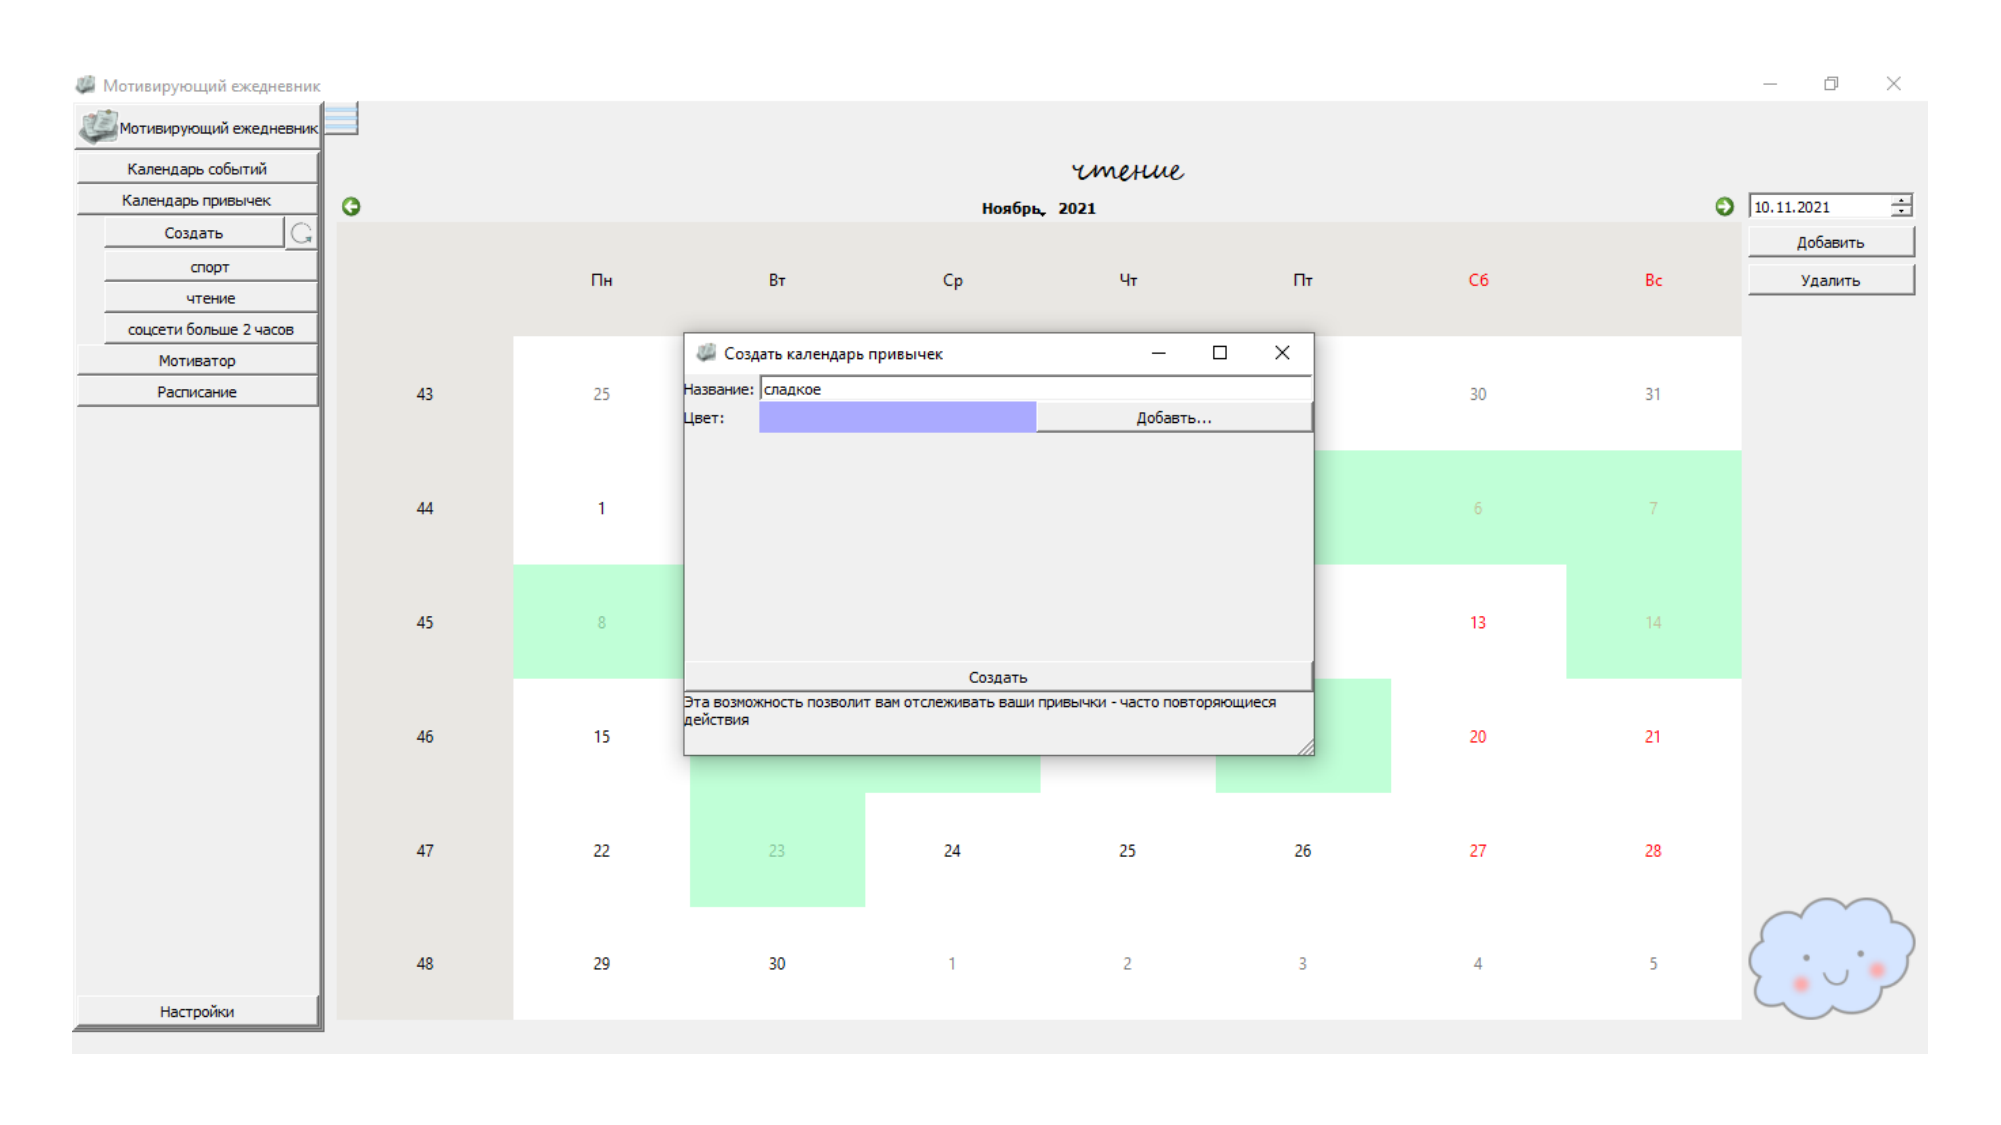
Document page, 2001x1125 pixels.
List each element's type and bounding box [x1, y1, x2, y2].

list [72, 70, 1928, 1055]
